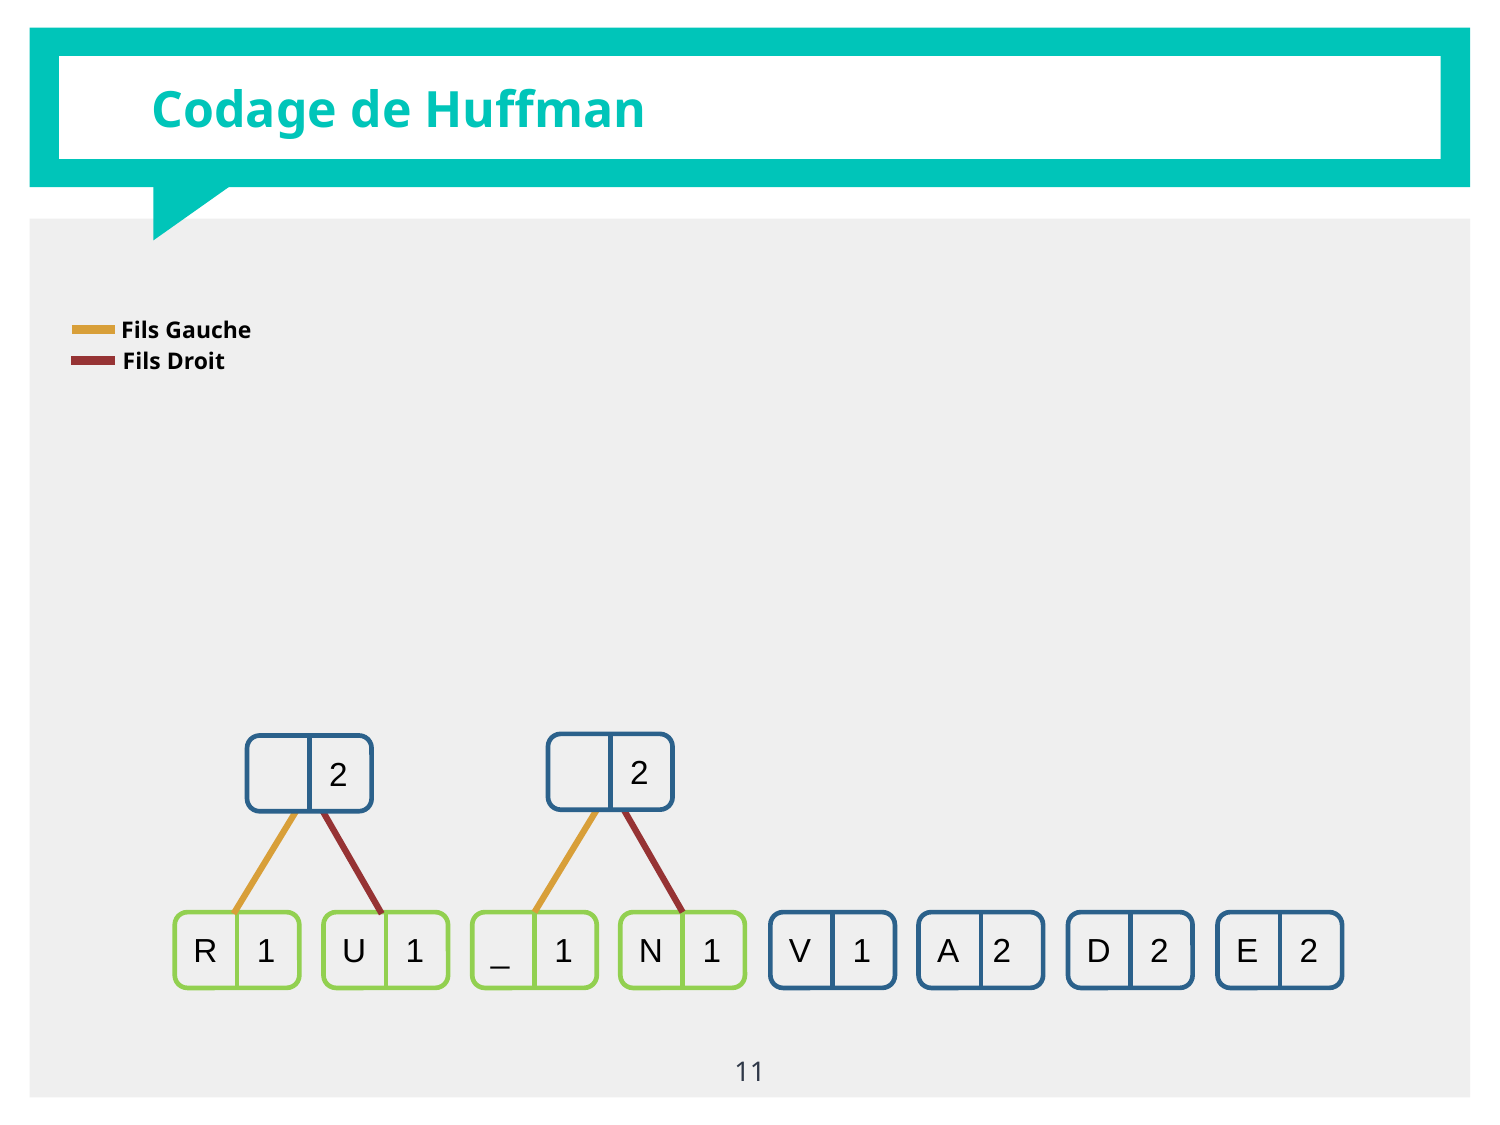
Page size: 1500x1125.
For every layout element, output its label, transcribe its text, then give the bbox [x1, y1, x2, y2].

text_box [246, 735, 372, 812]
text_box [534, 809, 598, 913]
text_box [770, 911, 896, 989]
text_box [1217, 911, 1343, 989]
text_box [233, 811, 297, 914]
slide_number 11 [705, 1038, 795, 1125]
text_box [918, 911, 1044, 989]
text_box Fils Droit [107, 339, 240, 382]
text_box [623, 809, 683, 913]
title Codage de Huffman [136, 27, 1441, 188]
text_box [323, 911, 449, 989]
text_box Fils Gauche [106, 308, 267, 351]
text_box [322, 811, 382, 914]
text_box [547, 733, 673, 810]
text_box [1067, 911, 1193, 989]
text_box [174, 911, 300, 989]
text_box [471, 911, 598, 989]
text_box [620, 911, 746, 989]
